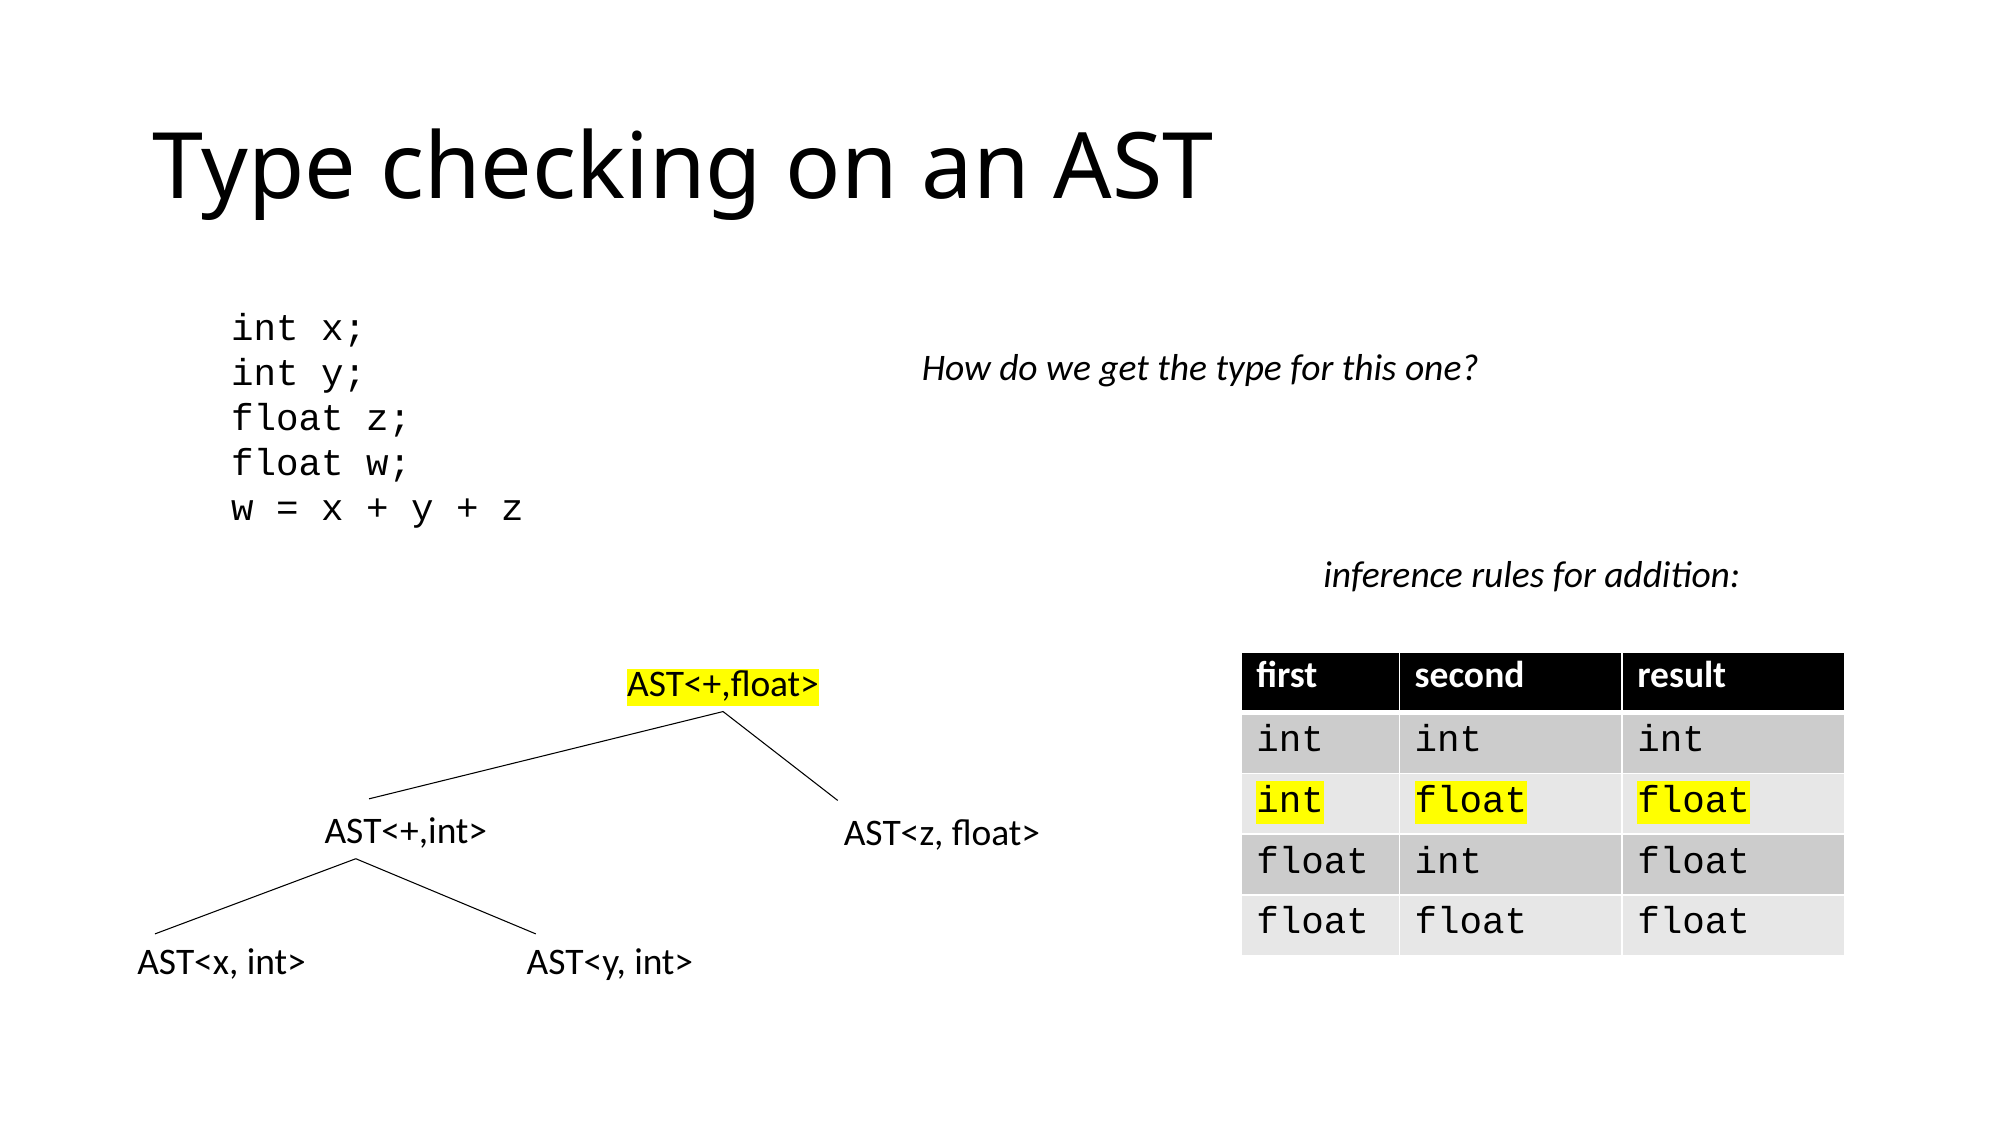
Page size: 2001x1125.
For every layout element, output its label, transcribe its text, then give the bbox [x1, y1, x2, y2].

table_header result [1623, 653, 1844, 710]
table_cell int [1242, 715, 1399, 773]
text_box AST<y, int> [511, 929, 709, 989]
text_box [369, 712, 723, 799]
table_cell int [1242, 774, 1399, 833]
table_cell int [1623, 715, 1844, 773]
text_box inference rules for addition: [1308, 542, 1756, 603]
text_box AST<x, int> [122, 929, 322, 989]
table_cell float [1400, 774, 1621, 833]
text_box AST<z, float> [828, 800, 1056, 861]
table_cell float [1623, 835, 1844, 894]
table_cell float [1242, 835, 1399, 894]
text_box How do we get the type for this one? [907, 335, 1495, 396]
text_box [355, 858, 536, 934]
table_cell float [1400, 896, 1621, 955]
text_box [154, 858, 355, 934]
table_cell float [1623, 896, 1844, 955]
title Type checking on an AST [137, 59, 1863, 278]
text_box AST<+,int> [309, 798, 503, 858]
text_box AST<+,float> [612, 651, 834, 712]
table_cell int [1400, 835, 1621, 894]
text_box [723, 712, 838, 801]
table_header second [1400, 653, 1621, 710]
text_box int x; int y; float z; float w; w = x + y + z [216, 295, 539, 536]
table_header first [1242, 653, 1399, 710]
table_cell float [1623, 774, 1844, 833]
table_cell int [1400, 715, 1621, 773]
table_cell float [1242, 896, 1399, 955]
